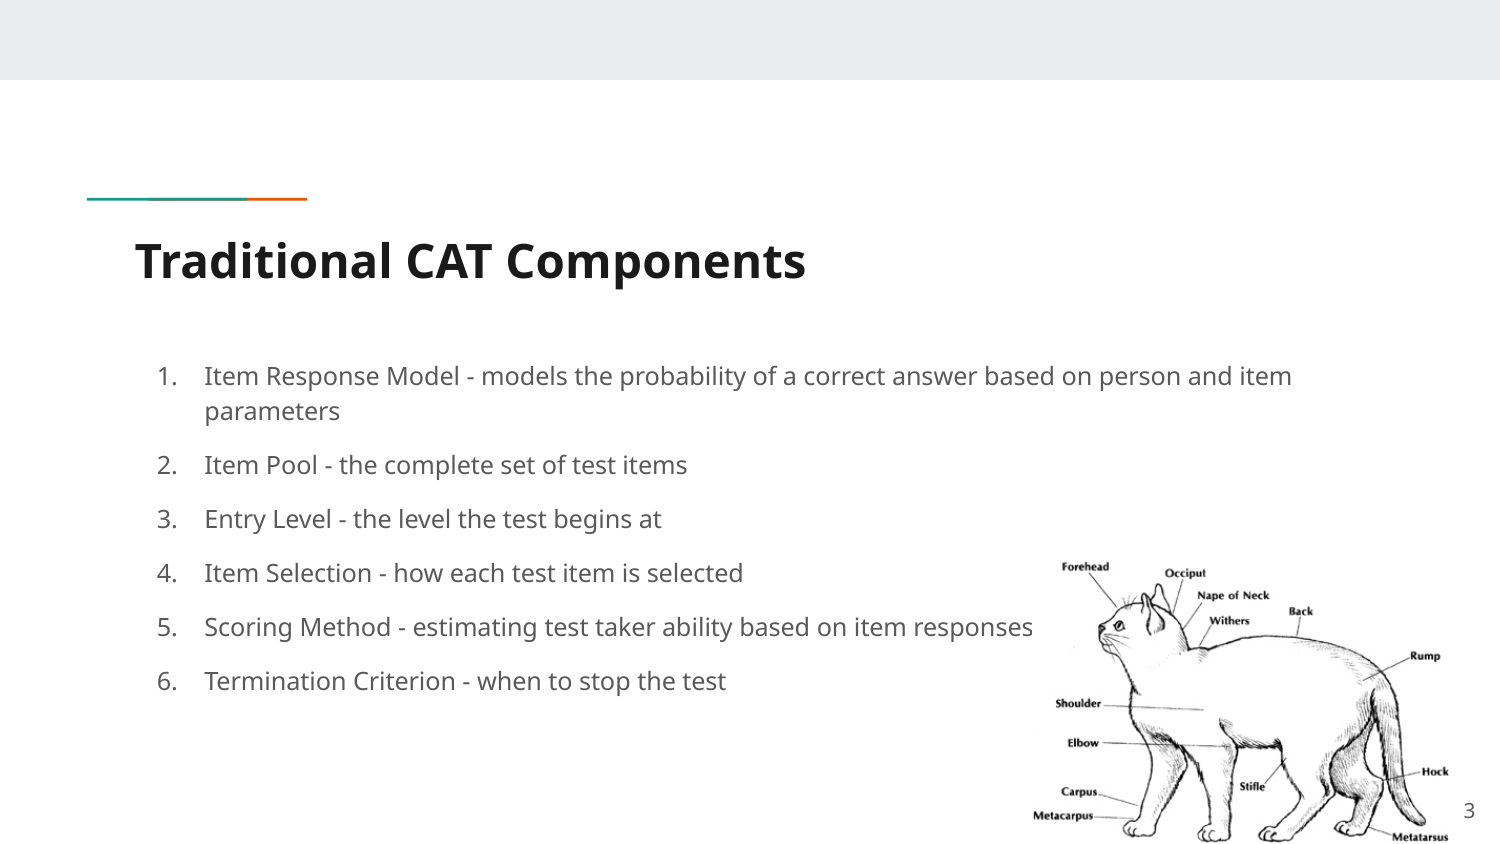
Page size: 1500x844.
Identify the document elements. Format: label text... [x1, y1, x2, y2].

title Traditional CAT Components [119, 216, 1381, 305]
picture [1031, 559, 1450, 844]
slide_number ‹#› [1455, 779, 1491, 844]
list Item Response Model - models the probability of a correct answer based on person and item parameters Item Pool - the complete set of test items Entry Level - the level the test begins at Item Selection - how each test item is selected Scoring Method - estimating test taker ability based on item responses Termination Criterion - when to stop the test [119, 341, 1381, 712]
